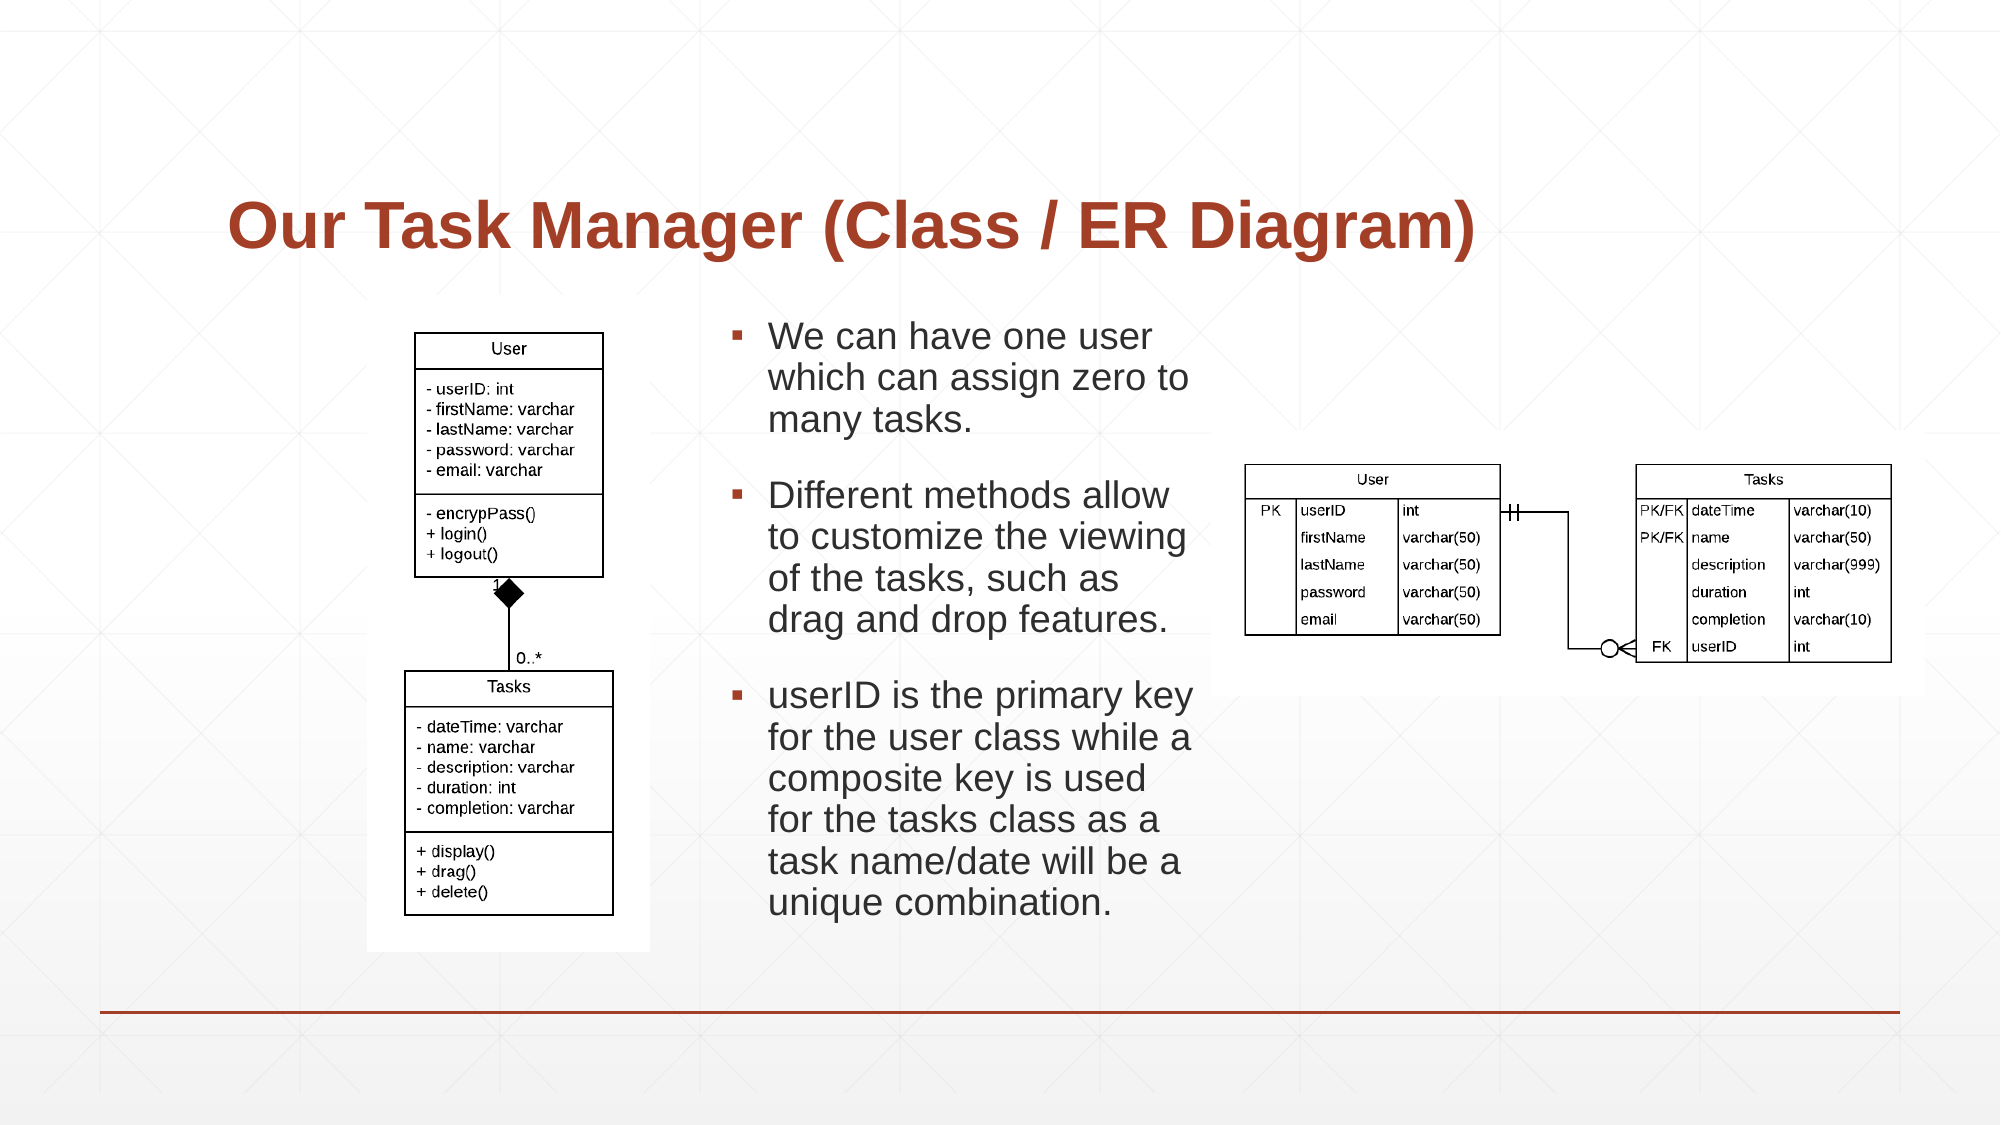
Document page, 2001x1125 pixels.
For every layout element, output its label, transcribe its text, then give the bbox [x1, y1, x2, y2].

picture [367, 295, 650, 952]
list We can have one user which can assign zero to many tasks. Different methods allow to customize the viewing of the tasks, such as drag and drop features. userID is the primary key for the user class while a composite key is used for the tasks class as a task name/date will be a unique combination. [715, 308, 1212, 970]
picture [1211, 430, 1925, 696]
title Our Task Manager (Class / ER Diagram) [212, 82, 1788, 271]
